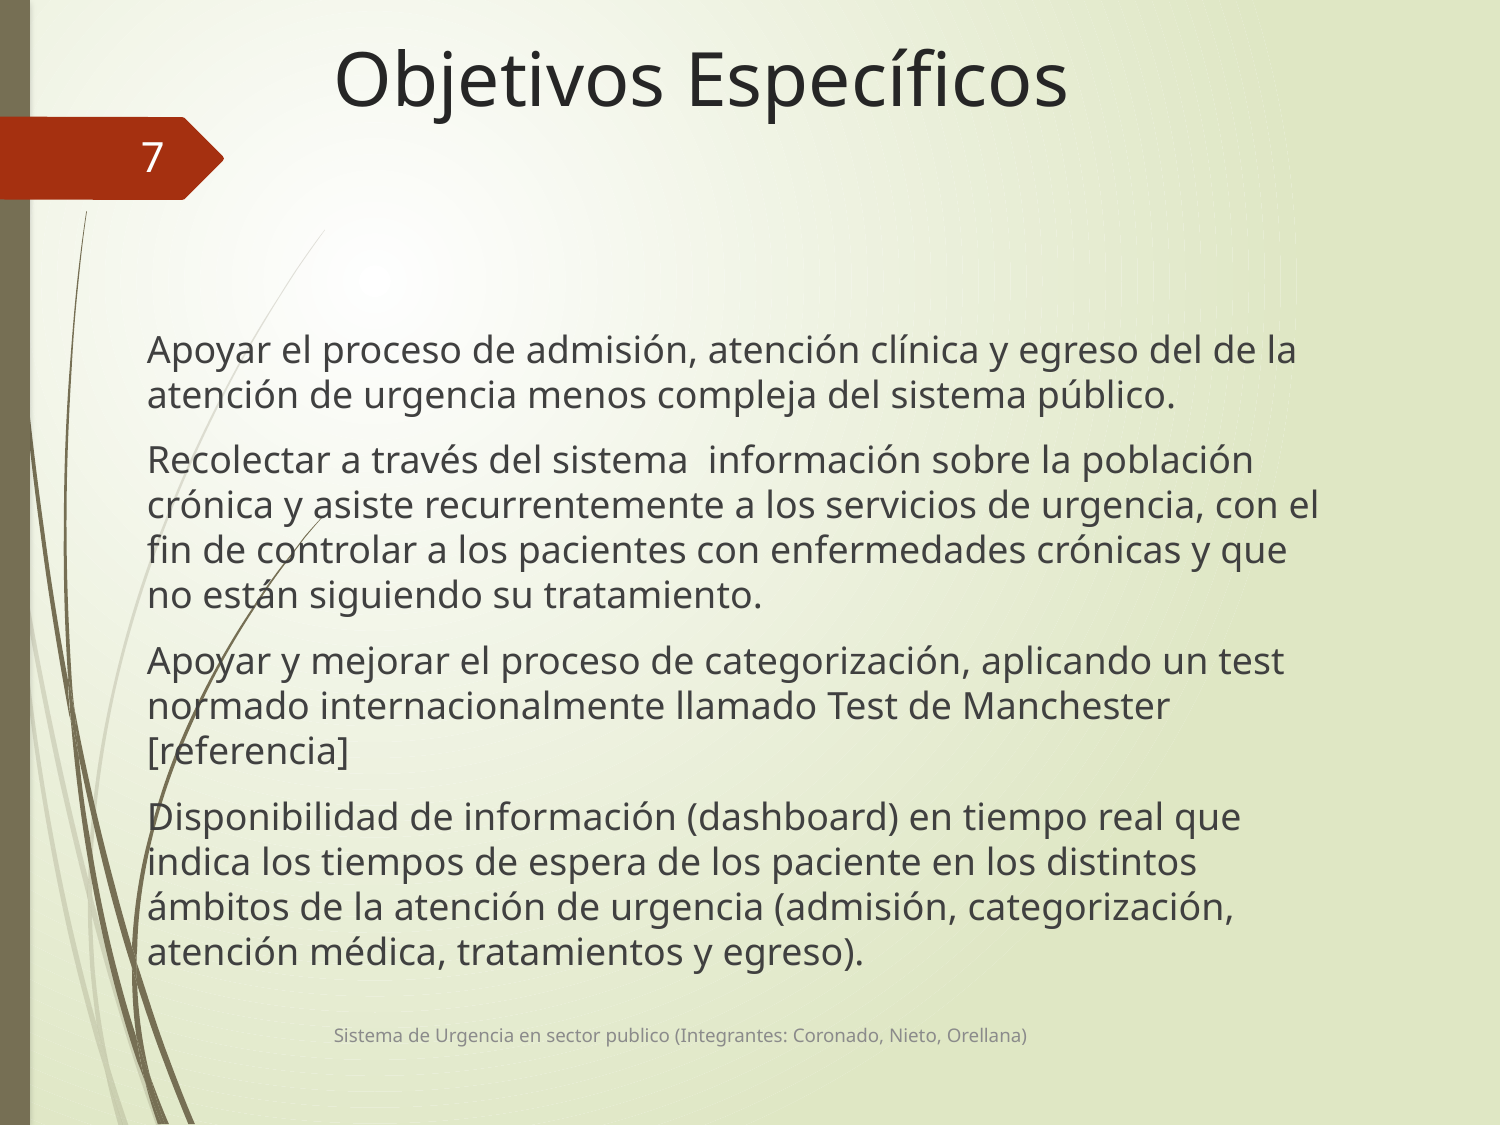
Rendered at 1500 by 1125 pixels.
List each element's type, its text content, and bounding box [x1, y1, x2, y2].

list Apoyar el proceso de admisión, atención clínica y egreso del de la atención de urgencia menos compleja del sistema público. Recolectar a través del sistema información sobre la población crónica y asiste recurrentemente a los servicios de urgencia, con el fin de controlar a los pacientes con enfermedades crónicas y que no están siguiendo su tratamiento. Apoyar y mejorar el proceso de categorización, aplicando un test normado internacionalmente llamado Test de Manchester [referencia] Disponibilidad de información (dashboard) en tiempo real que indica los tiempos de espera de los paciente en los distintos ámbitos de la atención de urgencia (admisión, categorización, atención médica, tratamientos y egreso). [131, 318, 1343, 1024]
footer Sistema de Urgencia en sector publico (Integrantes: Coronado, Nieto, Orellana) [318, 1006, 1257, 1067]
slide_number 8 [83, 129, 180, 190]
title Objetivos Específicos [318, 24, 1400, 235]
